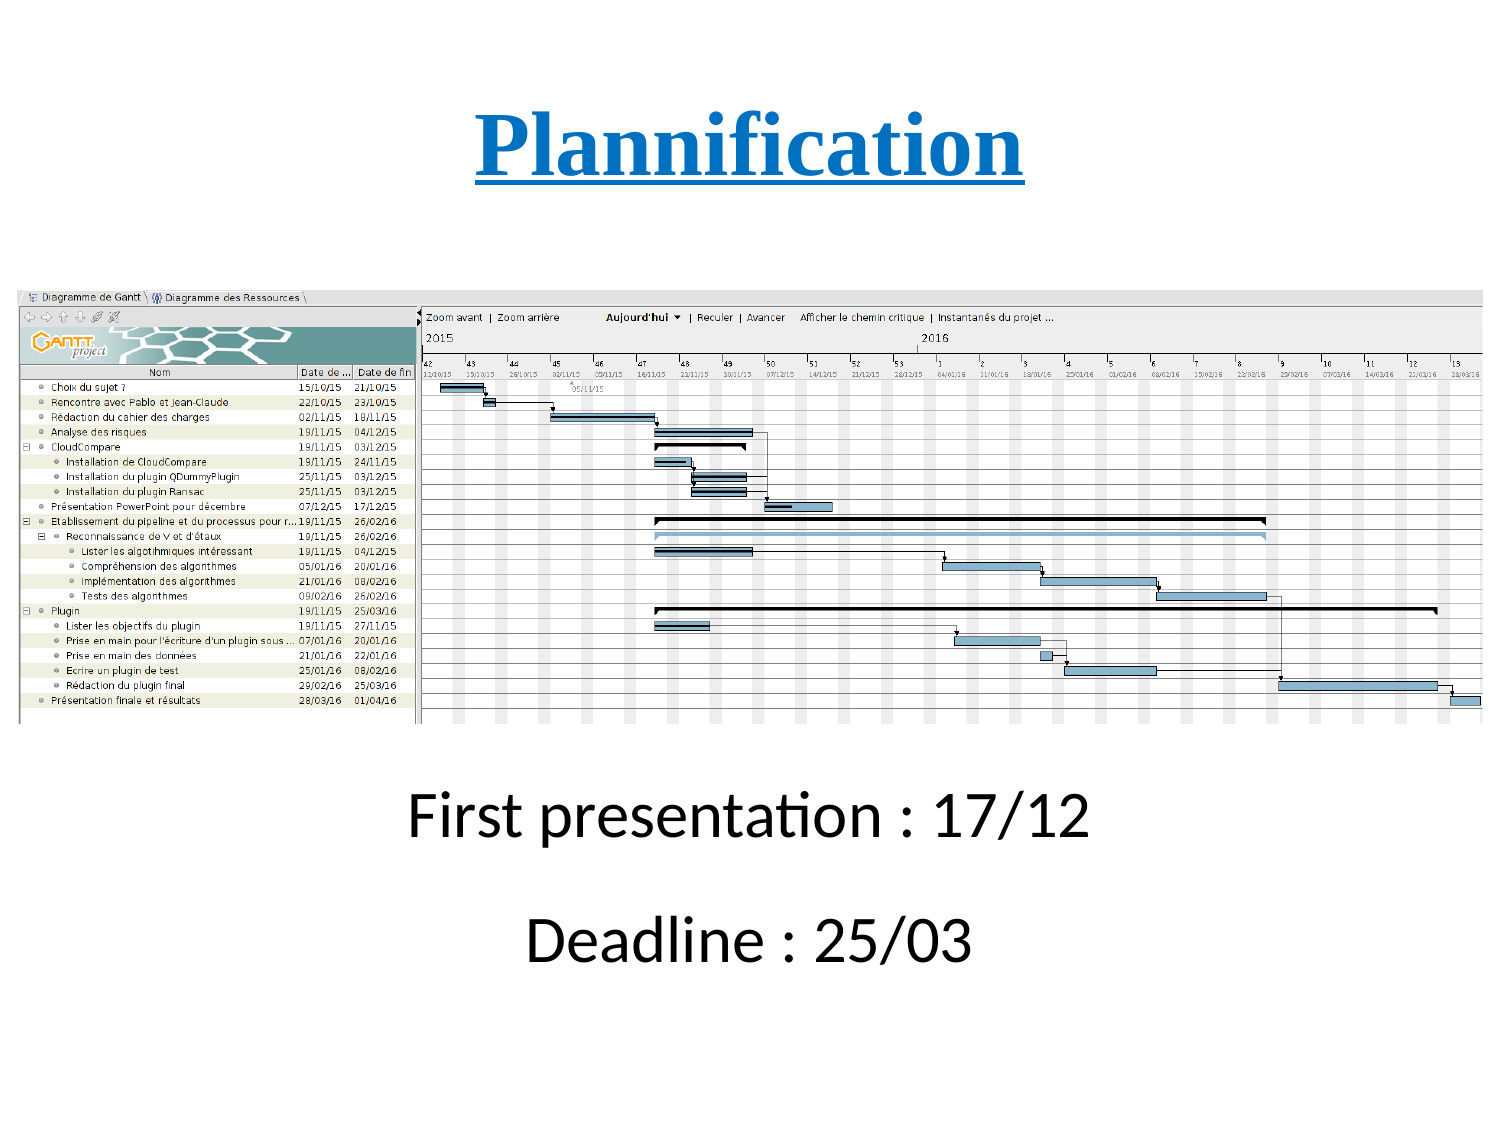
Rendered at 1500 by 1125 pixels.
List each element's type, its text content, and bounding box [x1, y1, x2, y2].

picture [17, 290, 1483, 724]
text_box Plannification [75, 45, 1425, 233]
text_box First presentation : 17/12 Deadline : 25/03 [41, 763, 1459, 1018]
